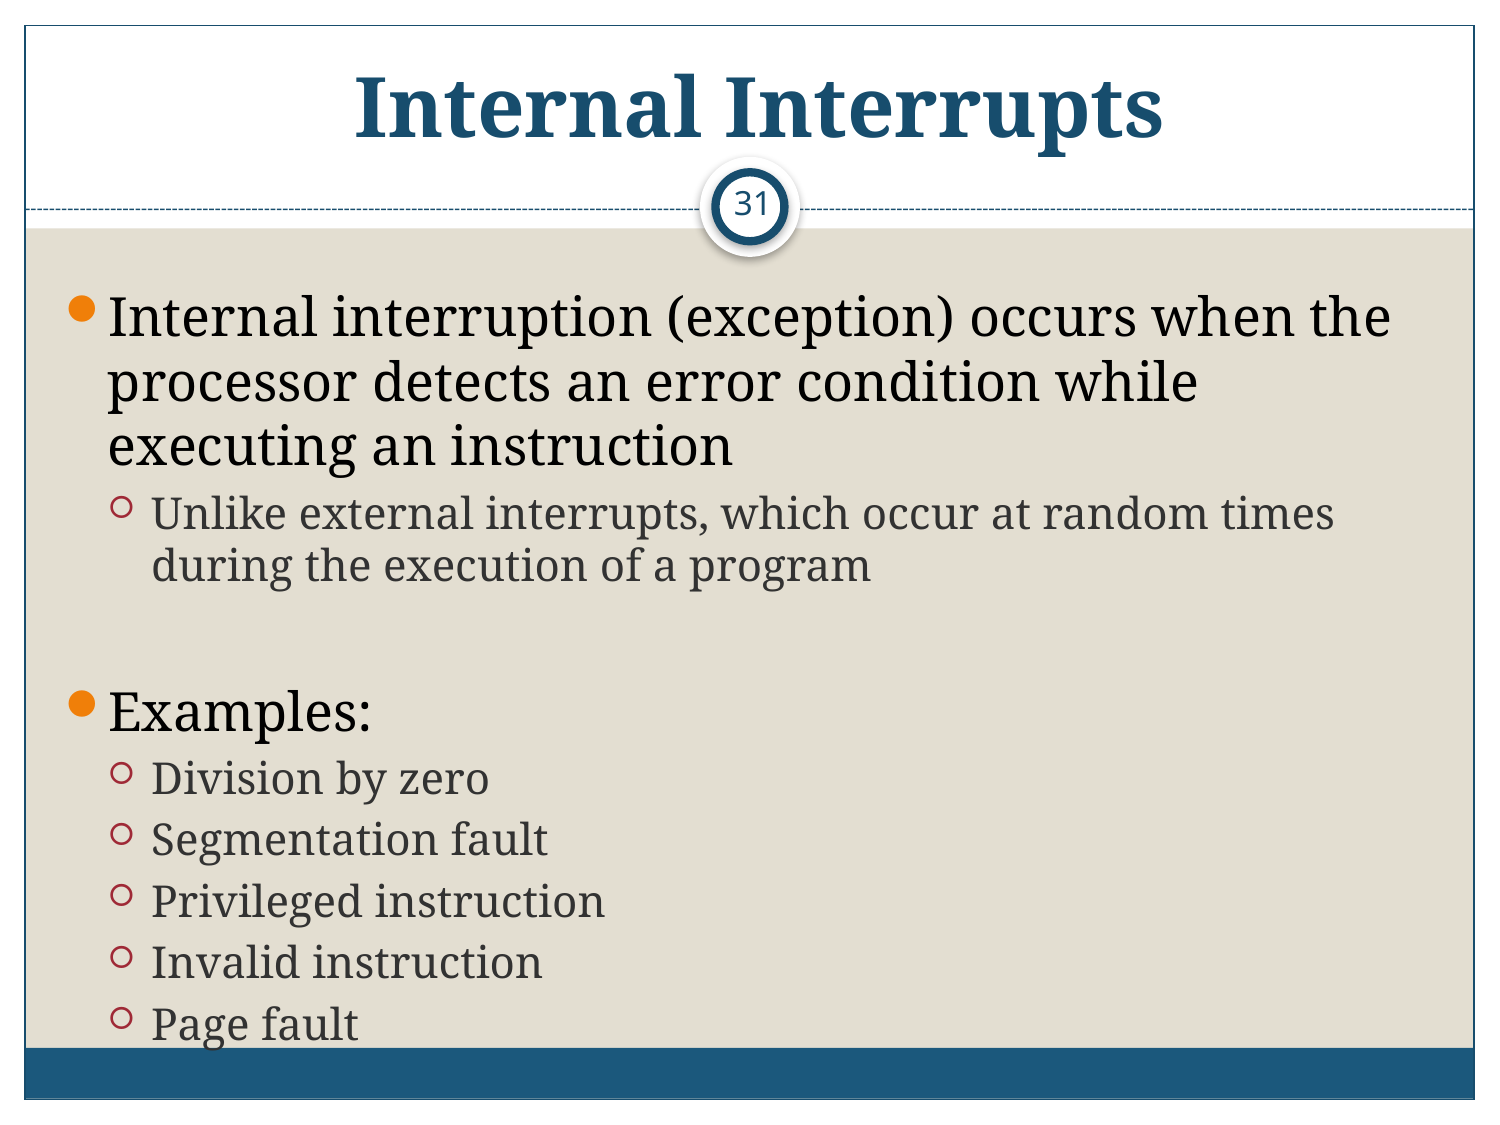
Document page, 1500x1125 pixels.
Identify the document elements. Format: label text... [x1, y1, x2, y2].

title Internal Interrupts [49, 37, 1450, 162]
slide_number 31 [715, 168, 791, 241]
list Internal interruption (exception) occurs when the processor detects an error condition while executing an instruction Unlike external interrupts, which occur at random times during the execution of a program Examples: Division by zero Segmentation fault Privileged instruction Invalid instruction Page fault [50, 275, 1438, 1063]
